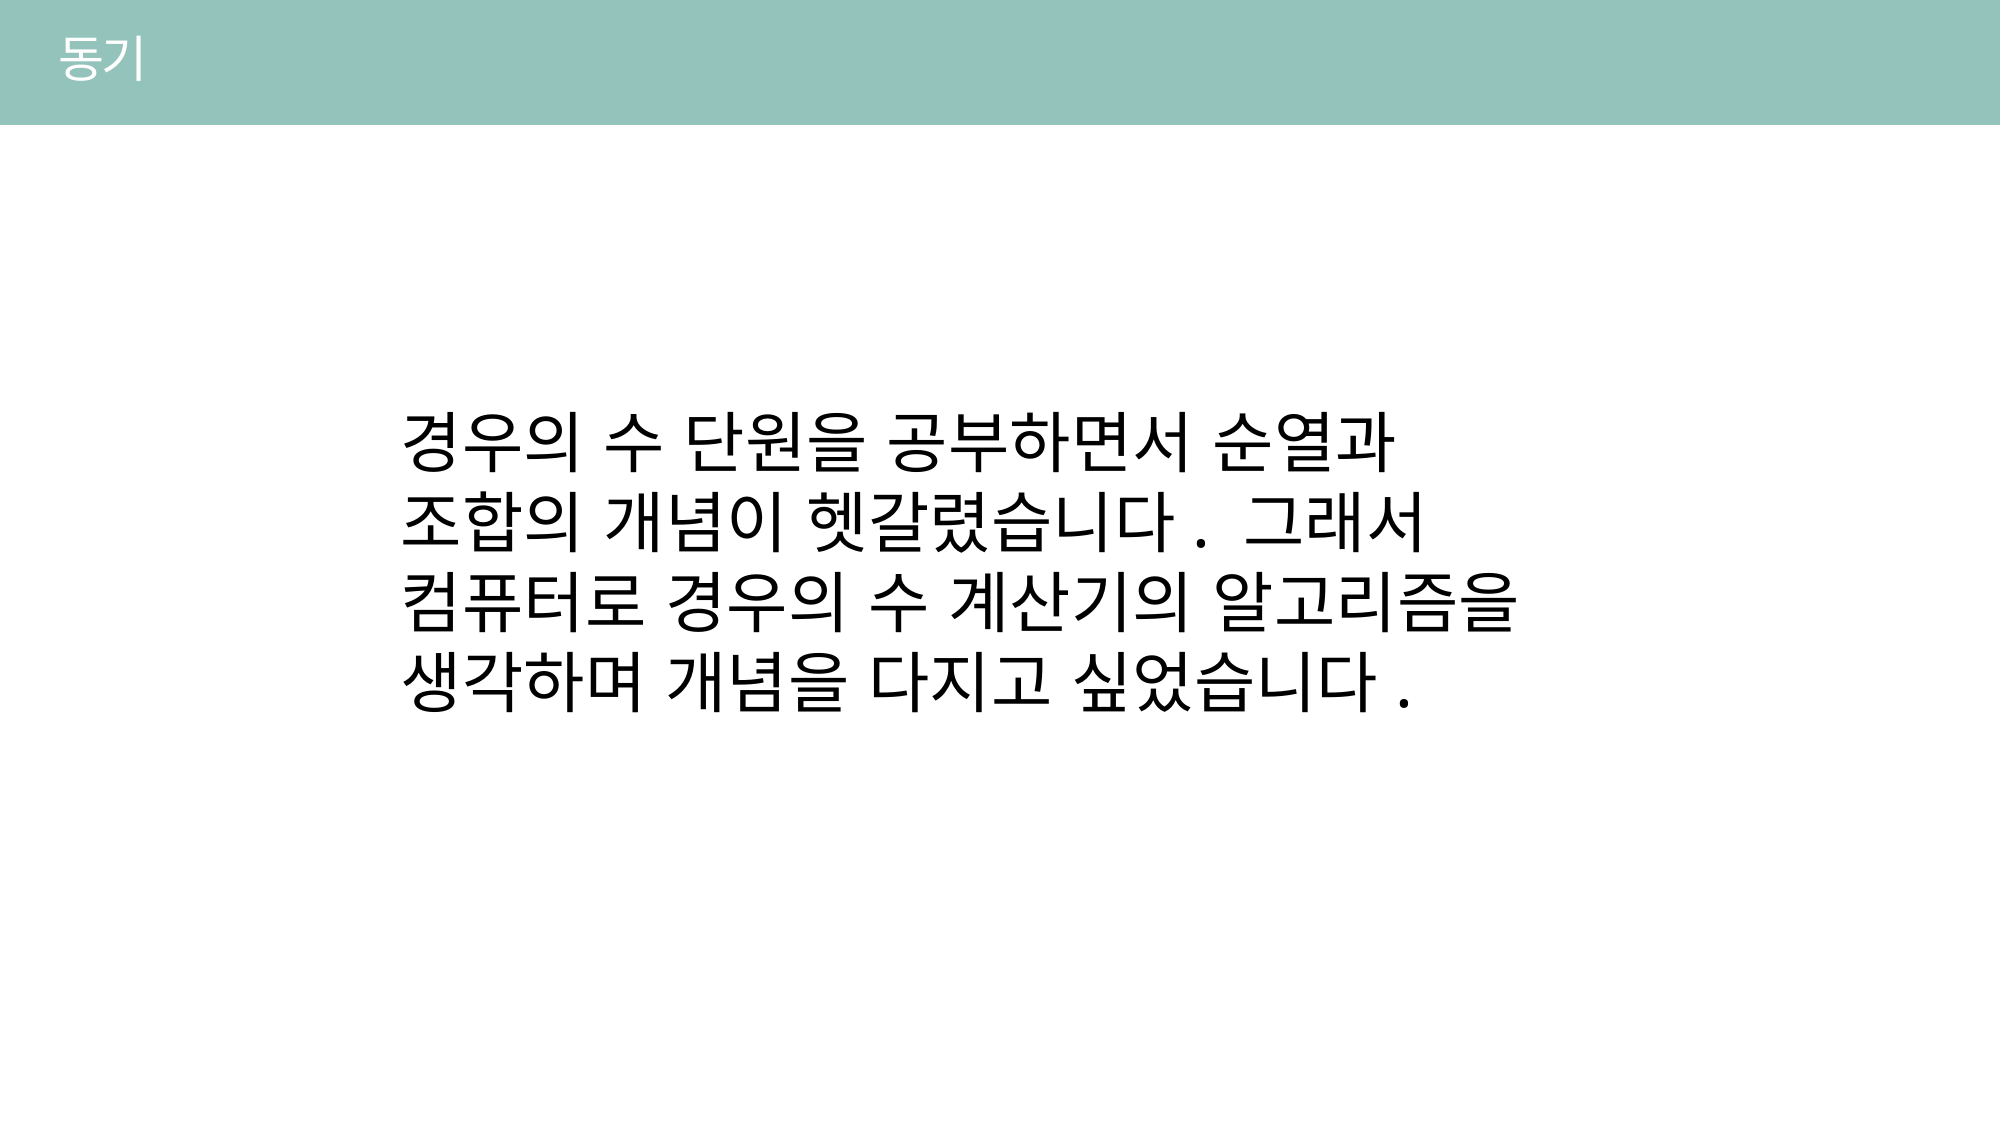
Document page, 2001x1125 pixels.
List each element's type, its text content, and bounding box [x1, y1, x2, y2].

text_box 동기 [43, 20, 163, 95]
text_box 경우의 수 단원을 공부하면서 순열과 조합의 개념이 헷갈렸습니다. 그래서 컴퓨터로 경우의 수 계산기의 알고리즘을 생각하며 개념을 다지고 싶었습니다. [386, 393, 1614, 728]
